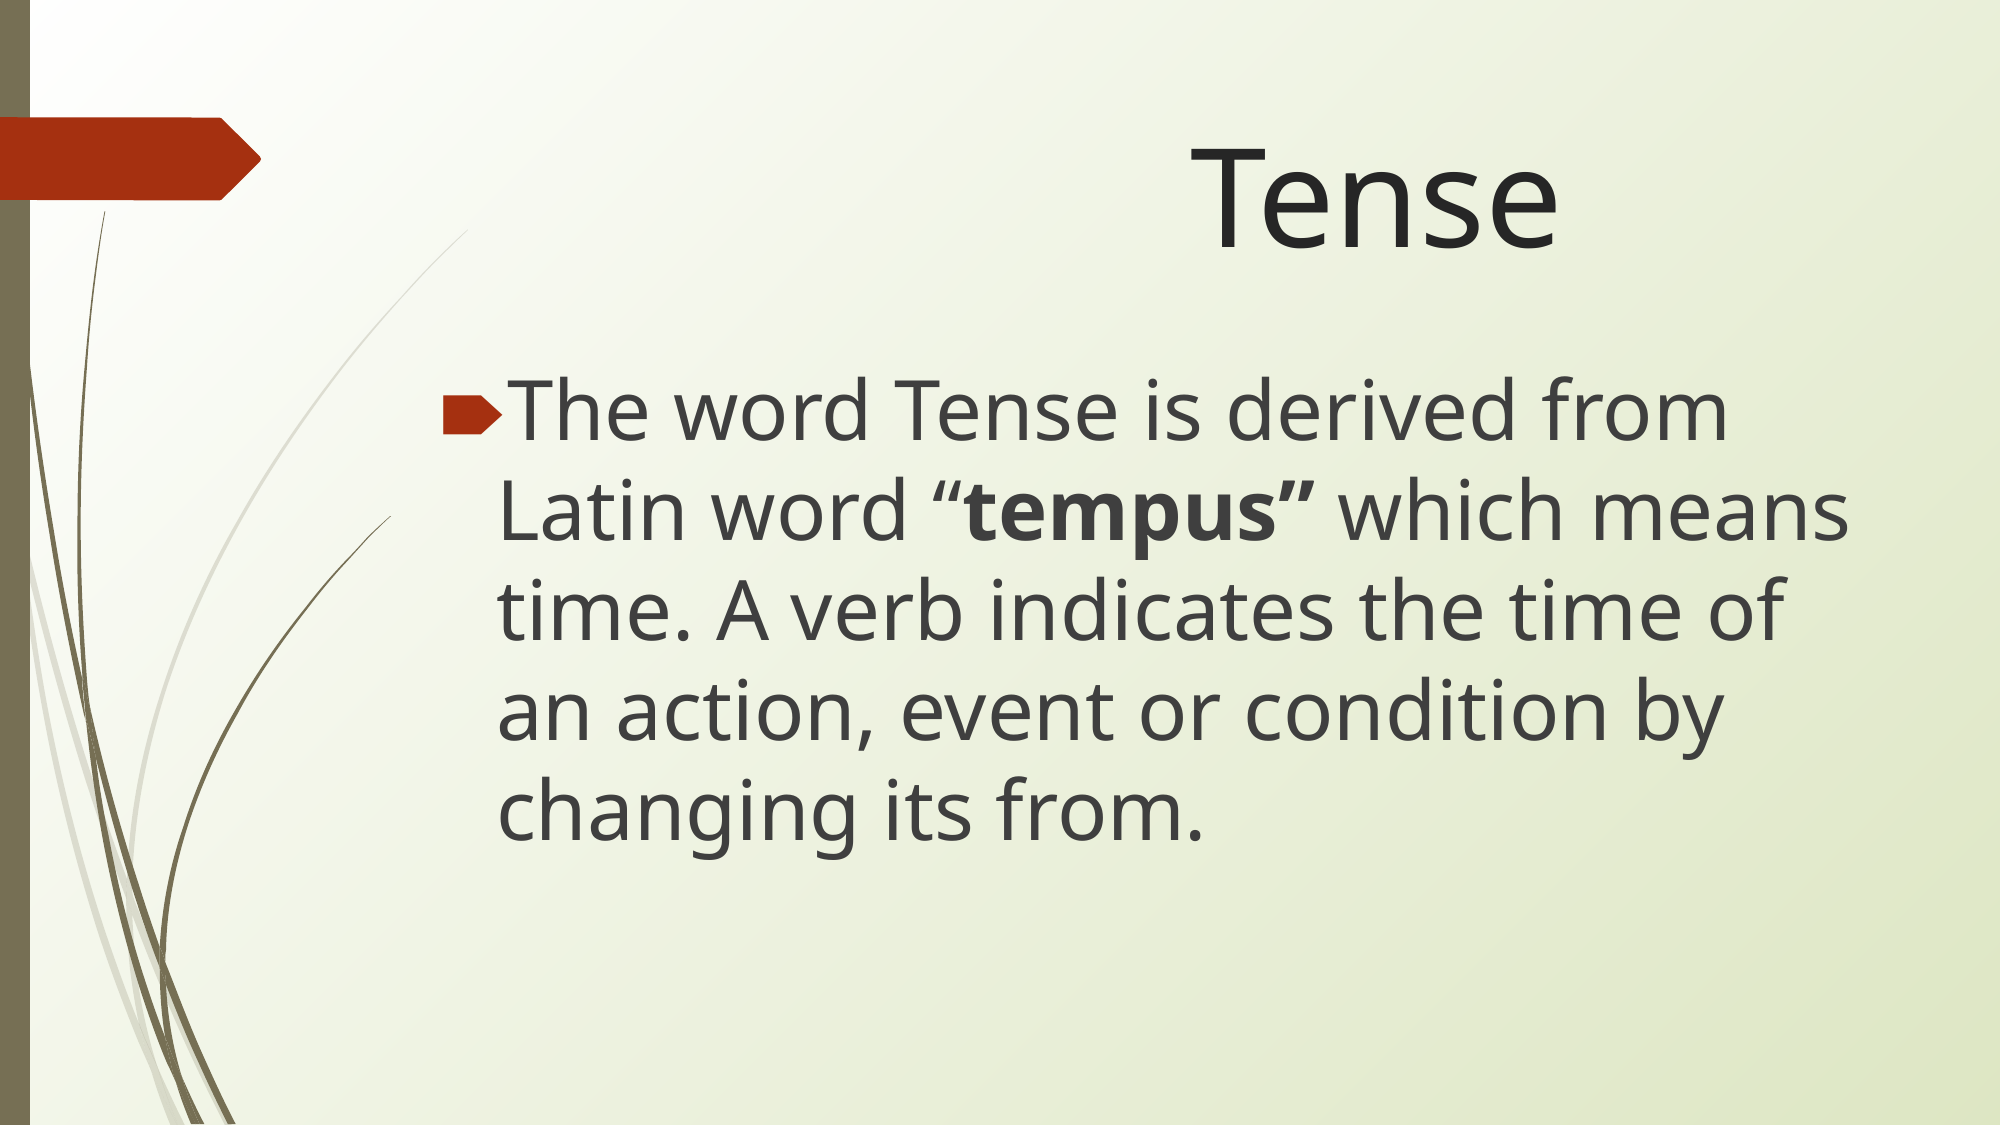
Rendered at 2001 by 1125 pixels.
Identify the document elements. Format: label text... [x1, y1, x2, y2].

list The word Tense is derived from Latin word “tempus” which means time. A verb indicates the time of an action, event or condition by changing its from. [424, 350, 1888, 970]
title Tense [425, 102, 1888, 313]
